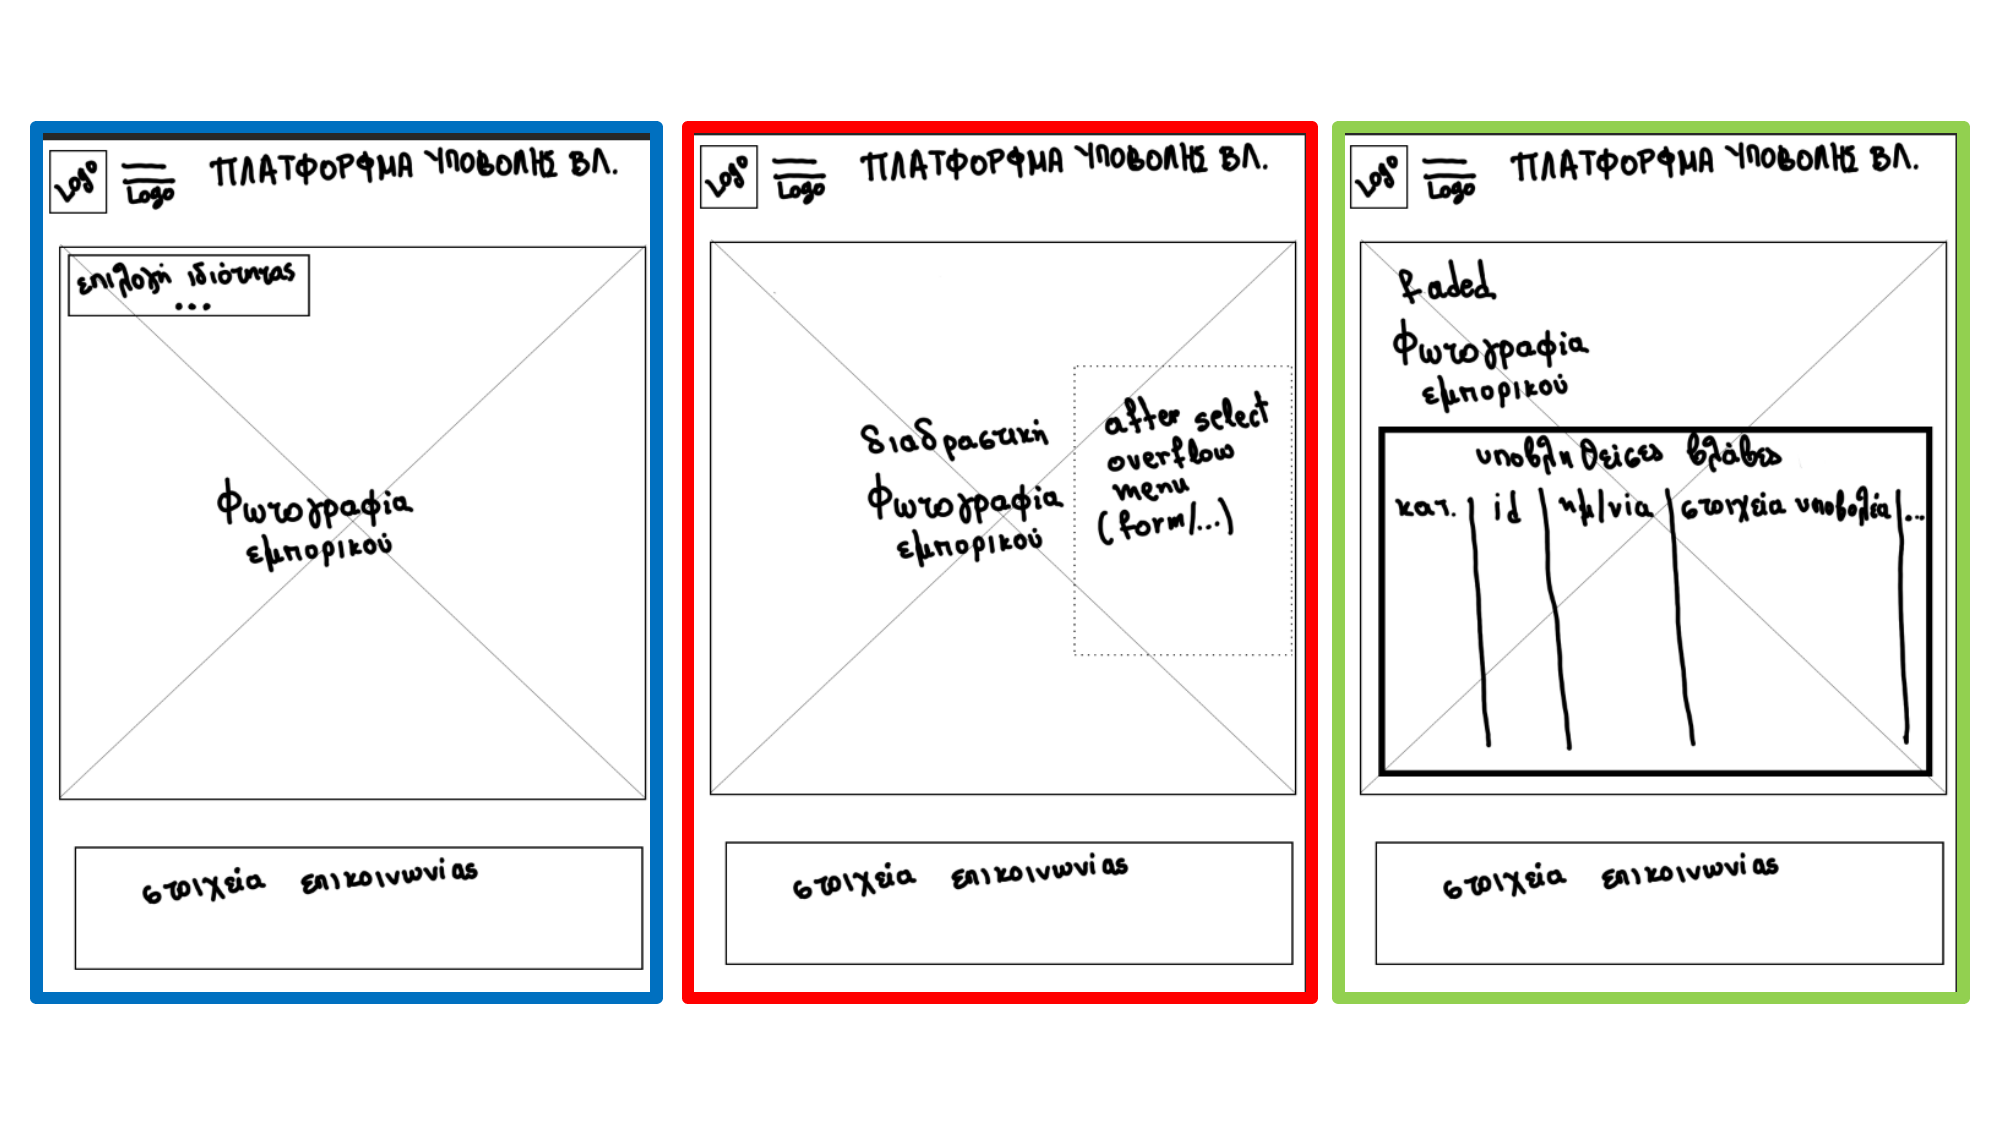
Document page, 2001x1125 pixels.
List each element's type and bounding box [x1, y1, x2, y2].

picture [1344, 133, 1958, 992]
picture [42, 133, 651, 992]
picture [694, 133, 1306, 992]
